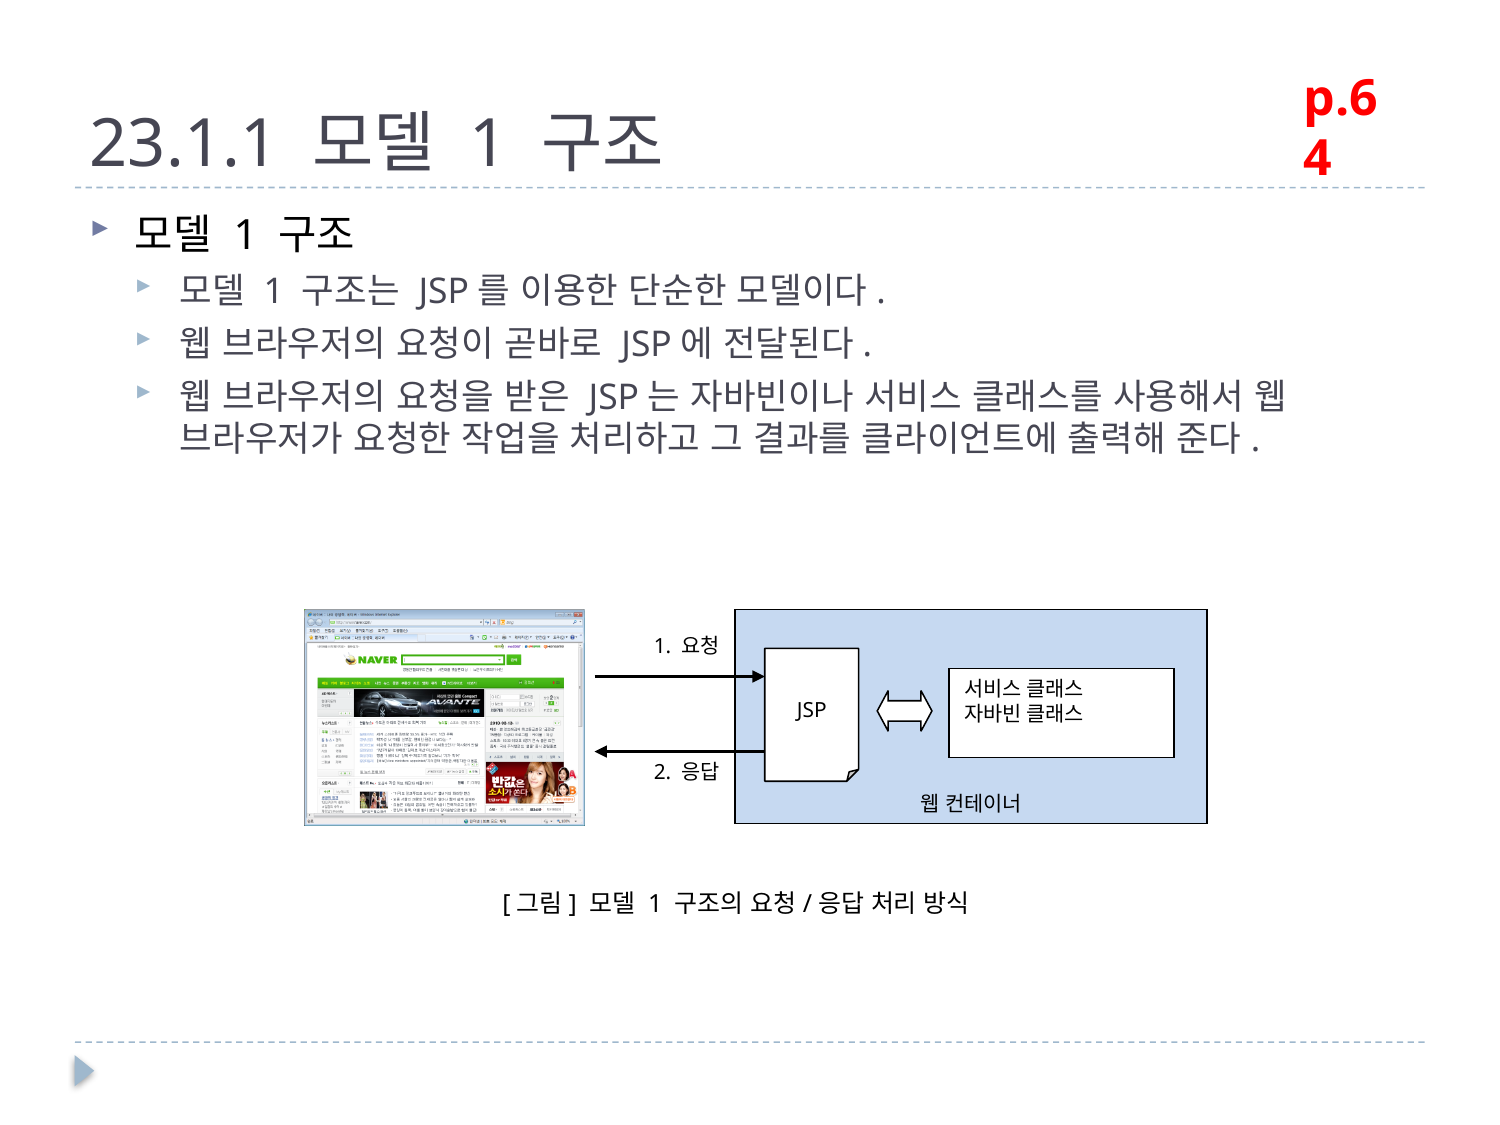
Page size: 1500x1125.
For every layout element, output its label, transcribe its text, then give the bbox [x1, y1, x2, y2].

list 모델 1 구조 모델 1 구조는 JSP를 이용한 단순한 모델이다. 웹 브라우저의 요청이 곧바로 JSP에 전달된다. 웹 브라우저의 요청을 받은 JSP는 자바빈이나 서비스 클래스를 사용해서 웹 브라우저가 요청한 작업을 처리하고 그 결과를 클라이언트에 출력해 준다. [75, 200, 1425, 1010]
text_box [그림] 모델 1 구조의 요청/응답 처리 방식 [487, 880, 985, 925]
text_box p.64 [1289, 58, 1418, 194]
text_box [594, 609, 1208, 824]
title 23.1.1 모델 1 구조 [75, 24, 1425, 188]
picture [304, 609, 585, 827]
